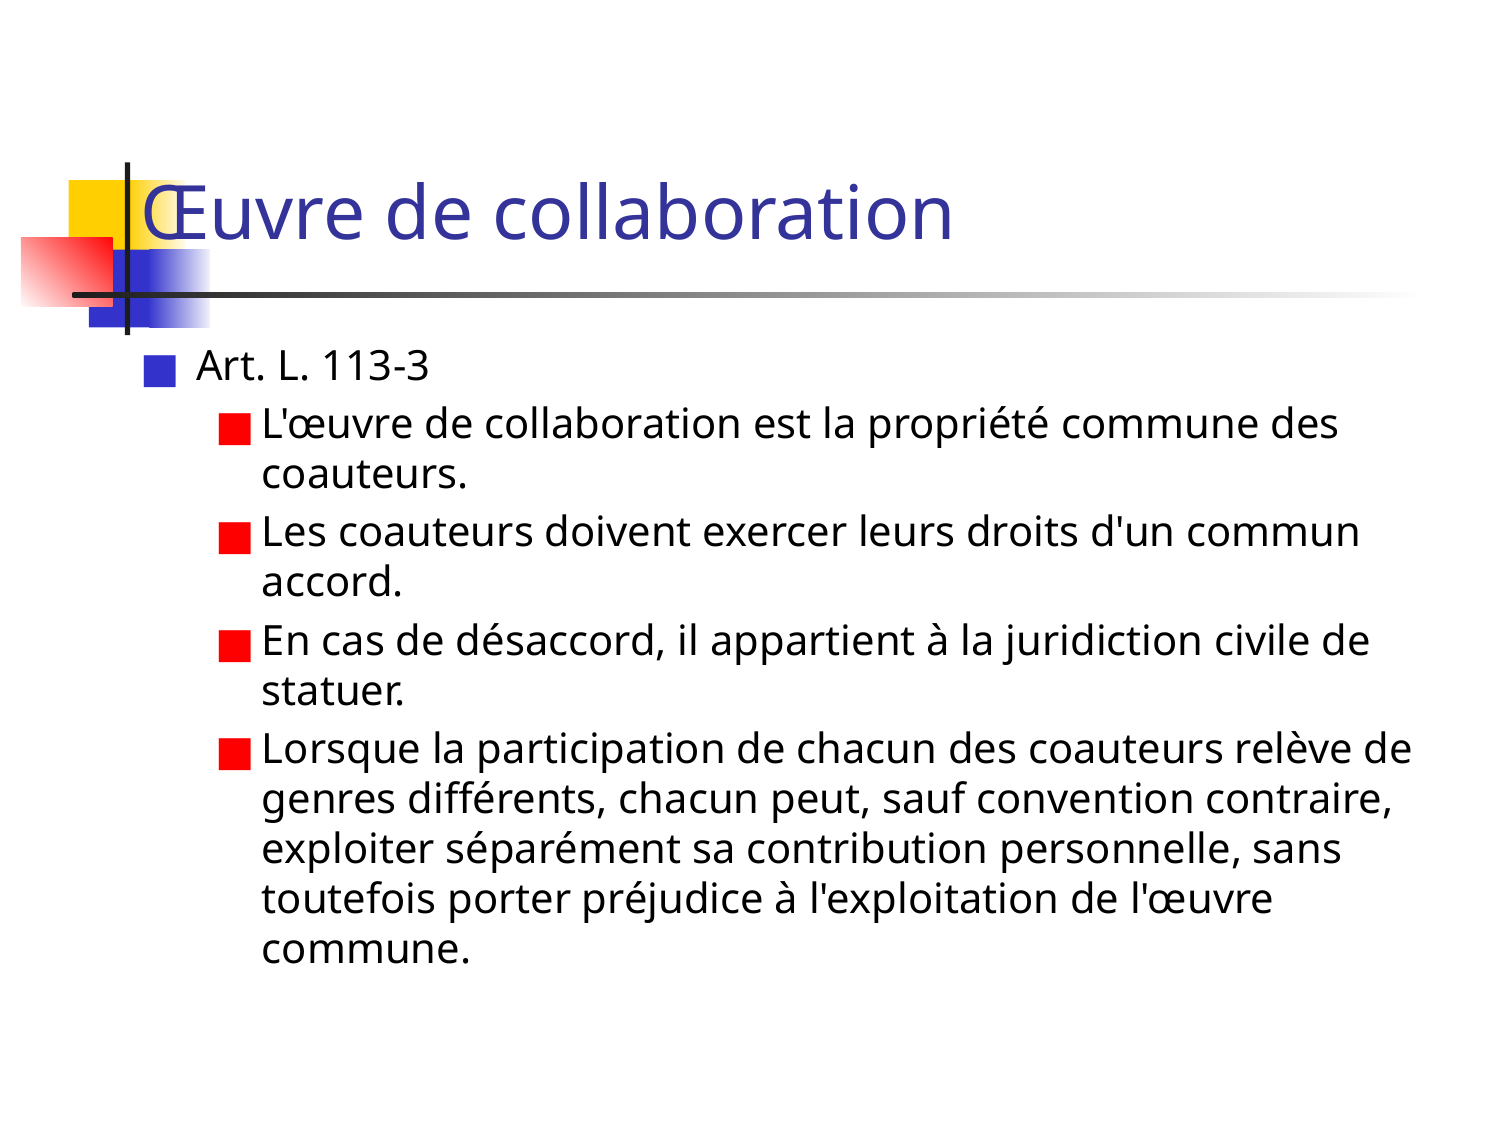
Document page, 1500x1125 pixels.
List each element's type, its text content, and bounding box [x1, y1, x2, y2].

list Art. L. 113-3 L'œuvre de collaboration est la propriété commune des coauteurs. Les coauteurs doivent exercer leurs droits d'un commun accord. En cas de désaccord, il appartient à la juridiction civile de statuer. Lorsque la participation de chacun des coauteurs relève de genres différents, chacun peut, sauf convention contraire, exploiter séparément sa contribution personnelle, sans toutefois porter préjudice à l'exploitation de l'œuvre commune. [125, 331, 1469, 1006]
title Œuvre de collaboration [125, 75, 1443, 263]
